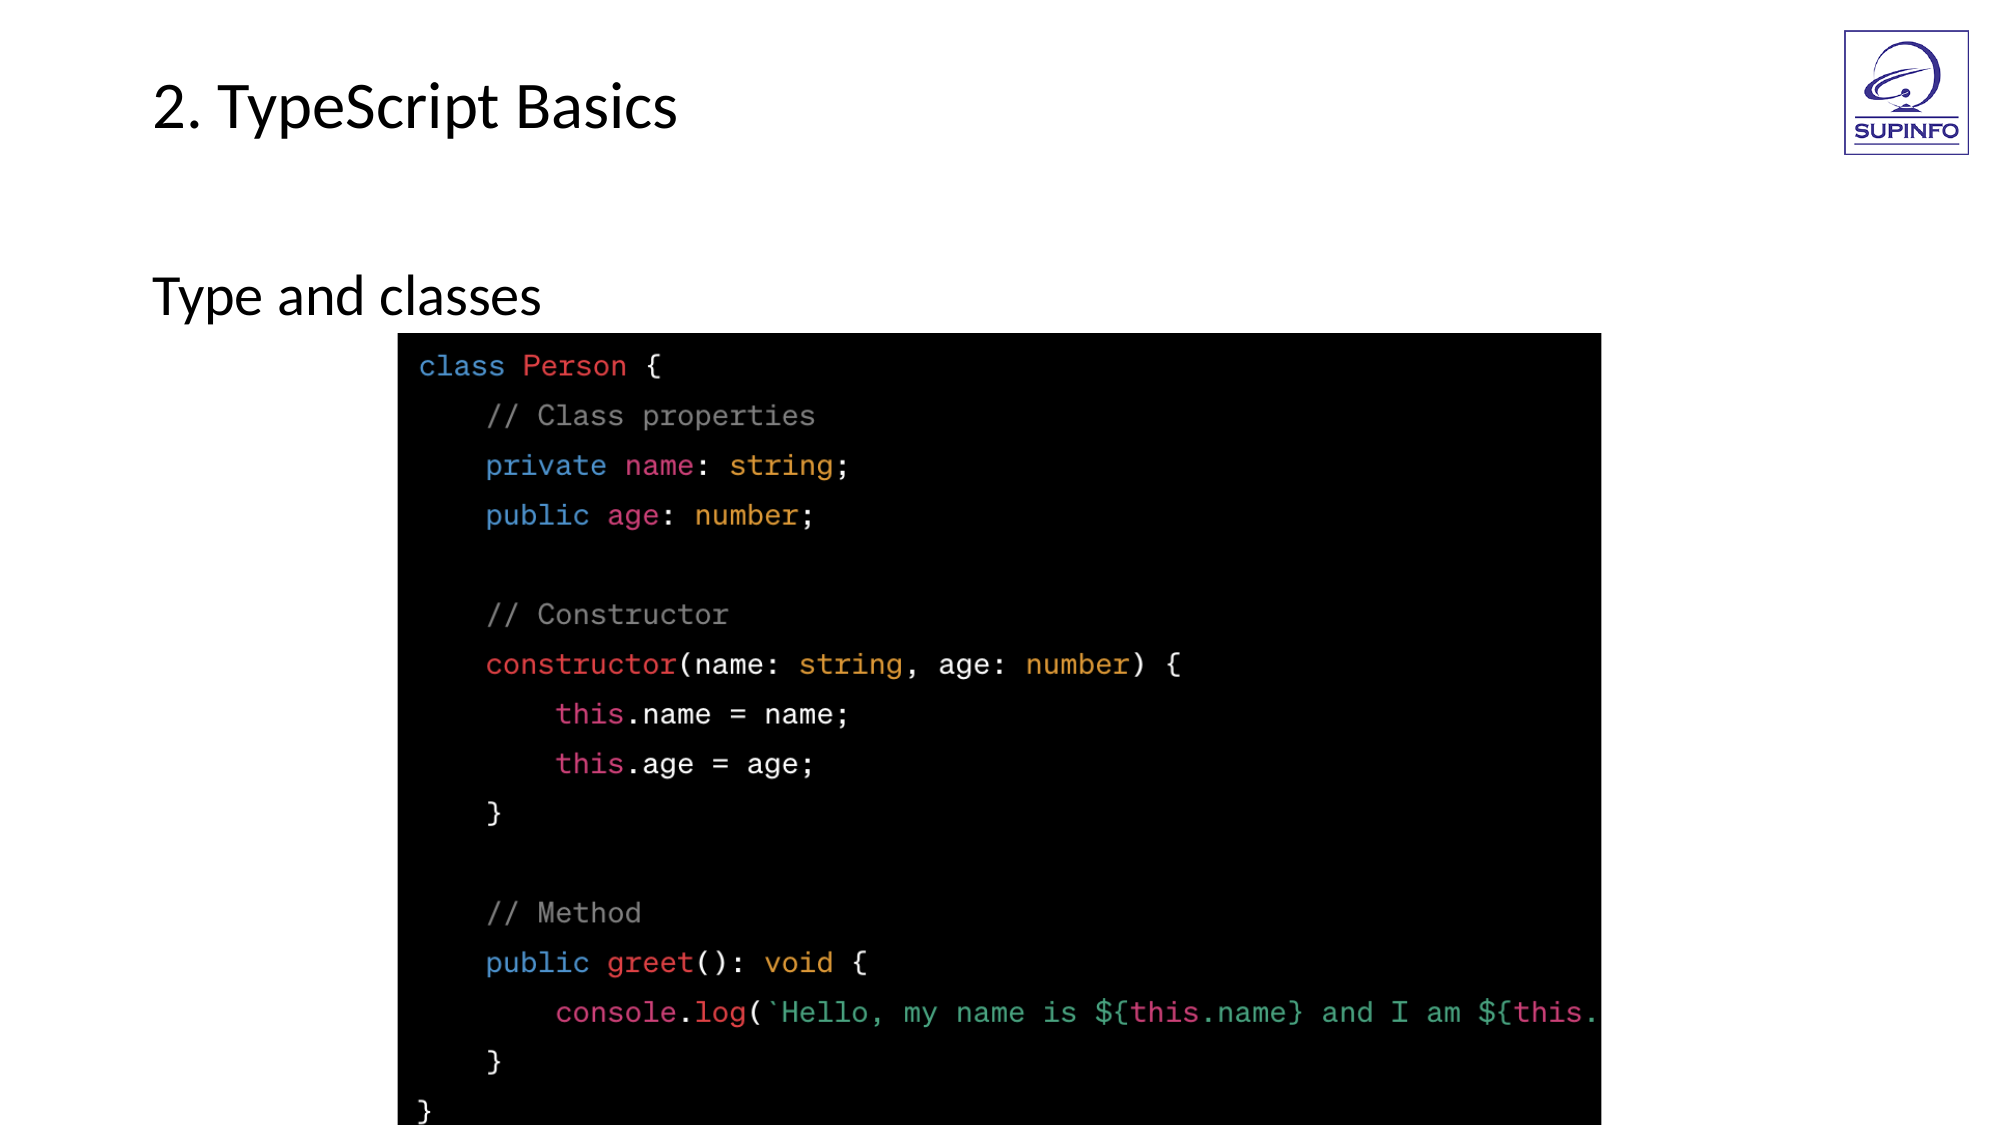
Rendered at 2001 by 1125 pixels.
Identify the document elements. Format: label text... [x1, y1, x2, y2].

list Type and classes [137, 257, 1863, 1014]
picture [1844, 30, 1969, 155]
picture [397, 332, 1602, 1125]
list 2. TypeScript Basics [137, 63, 1862, 157]
